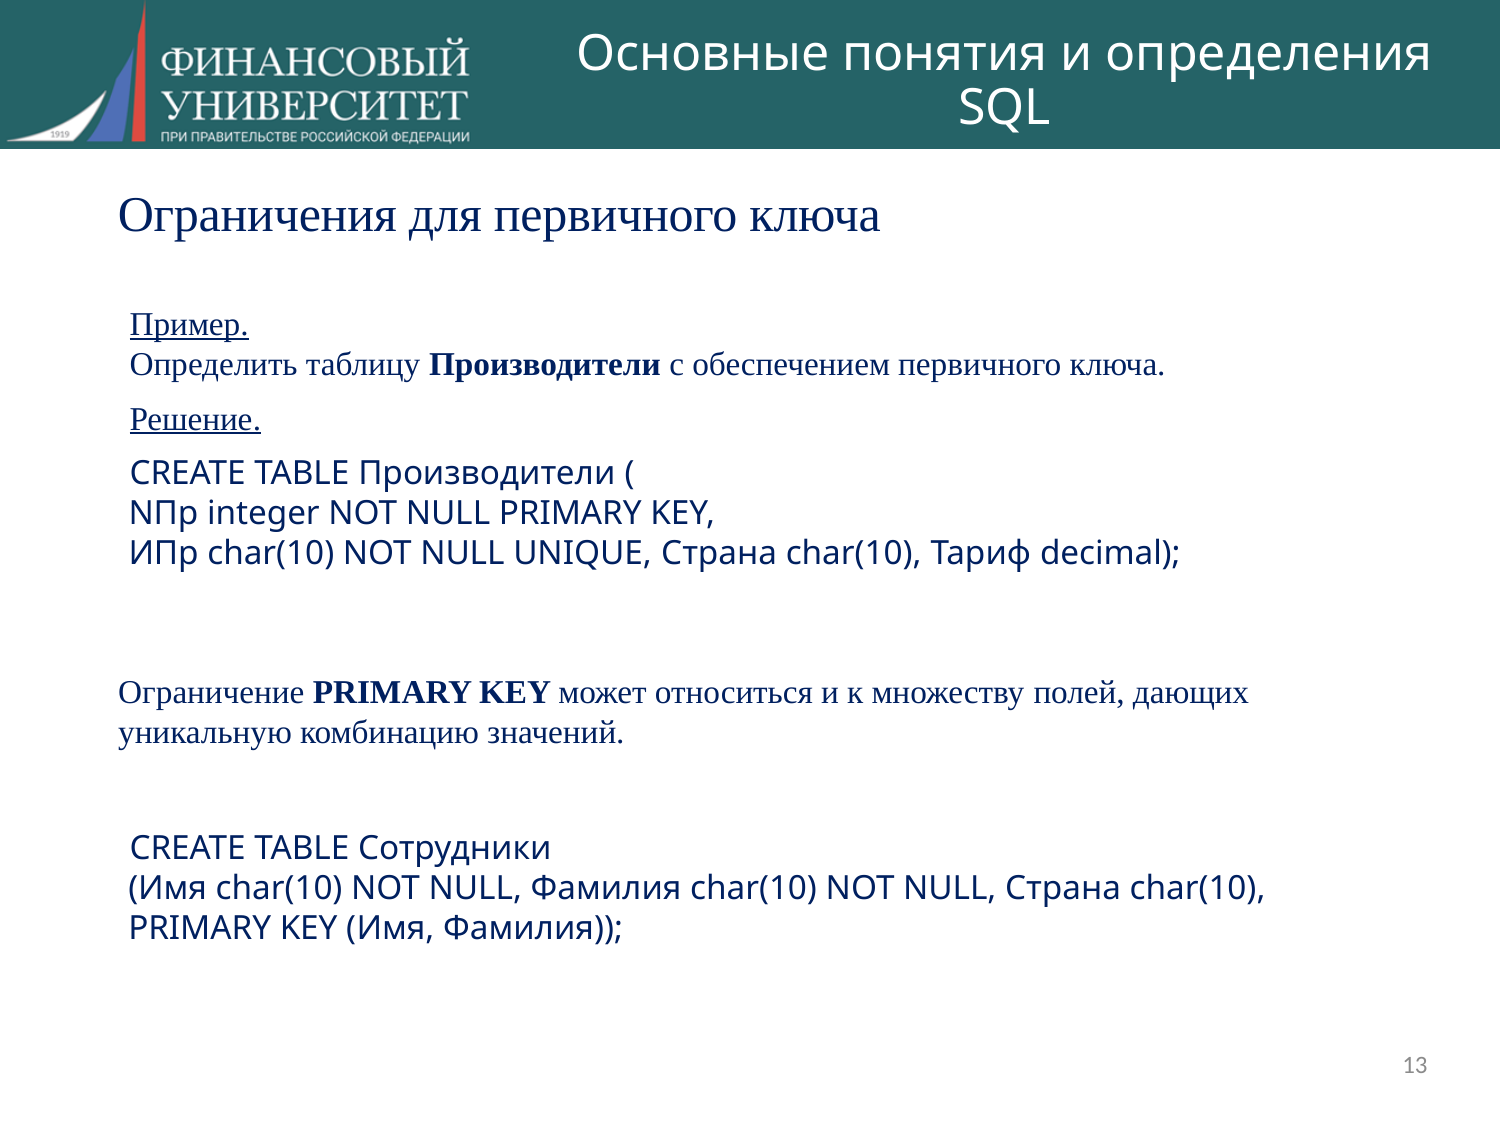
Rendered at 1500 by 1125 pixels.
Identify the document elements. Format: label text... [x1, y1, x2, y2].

title Основные понятия и определения SQL [531, 31, 1479, 132]
text_box Ограничение PRIMARY KEY может относиться и к множеству полей, дающих уникальную комбинацию значений. [103, 663, 1397, 758]
picture [0, 0, 1500, 149]
slide_number 13 [1322, 1033, 1443, 1094]
text_box CREATE TABLE Сотрудники (Имя char(10) NOT NULL, Фамилия char(10) NOT NULL, Страна char(10), PRIMARY KEY (Имя, Фамилия)); [39, 819, 1427, 954]
text_box Пример. Определить таблицу Производители с обеспечением первичного ключа. Решение. CREATE TABLE Производители ( NПр integer NOT NULL PRIMARY KEY, ИПр char(10) NOT NULL UNIQUE, Страна char(10), Тариф decimal); [39, 295, 1334, 579]
text_box Ограничения для первичного ключа [103, 173, 1010, 249]
